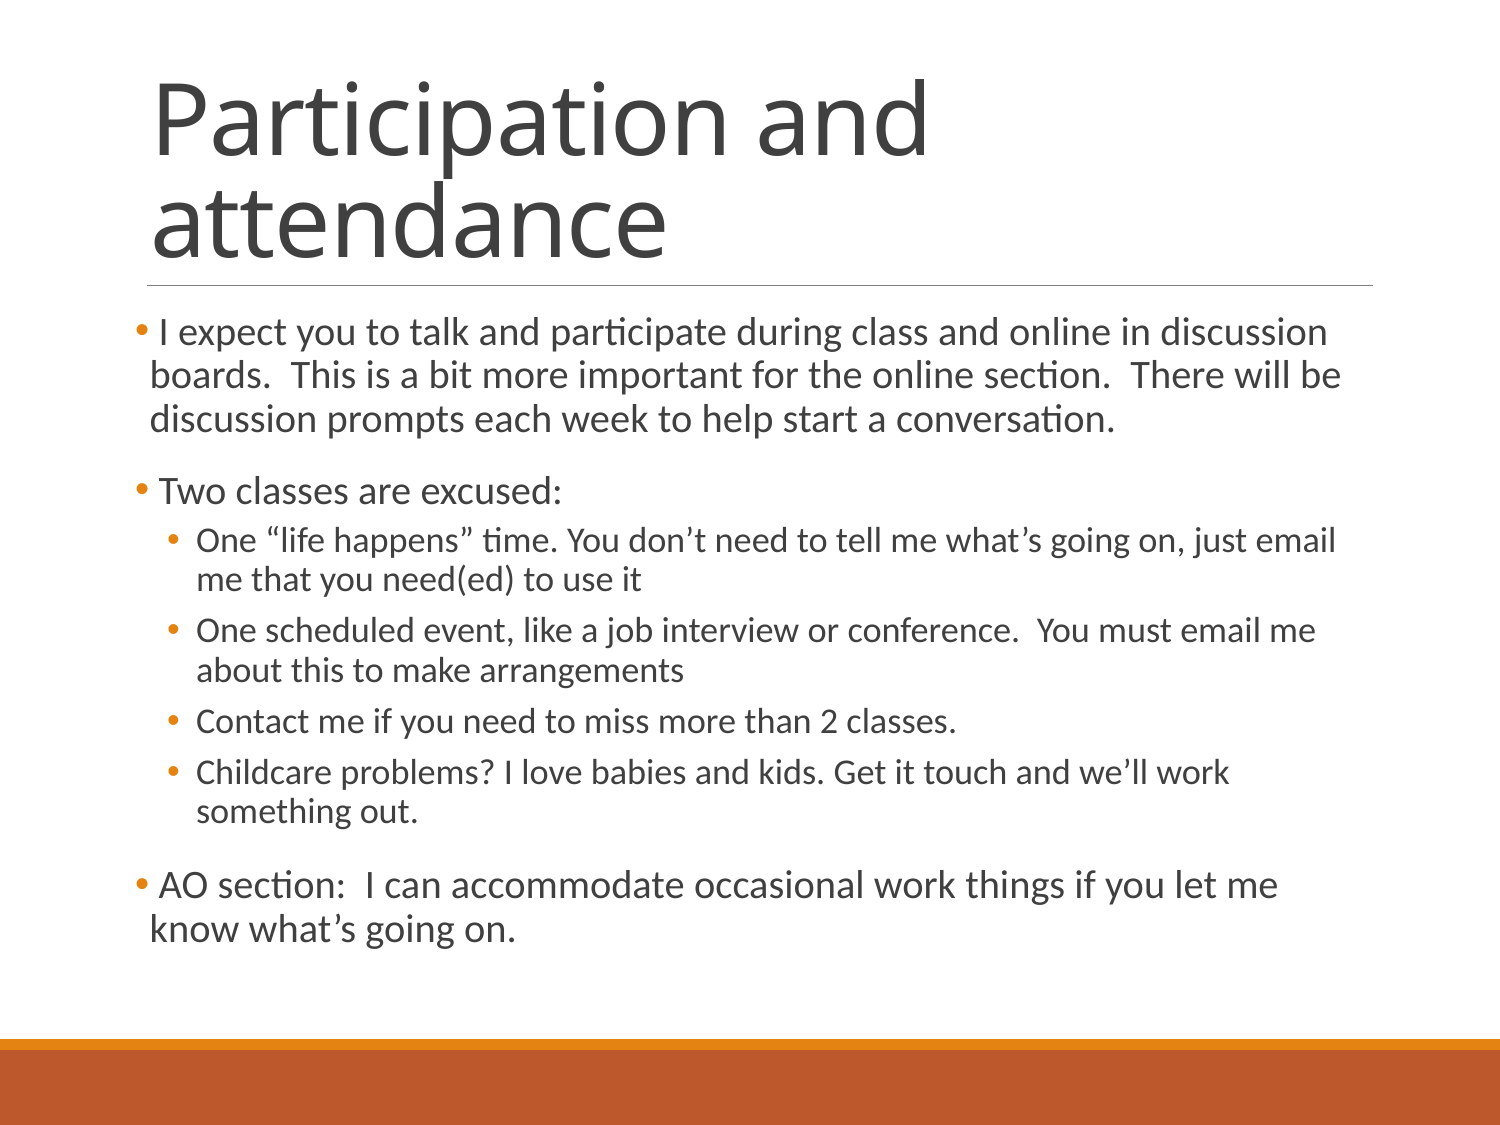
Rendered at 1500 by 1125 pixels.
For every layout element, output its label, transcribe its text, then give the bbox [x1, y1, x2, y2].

title Participation and attendance [135, 47, 1373, 285]
list I expect you to talk and participate during class and online in discussion boards. This is a bit more important for the online section. There will be discussion prompts each week to help start a conversation. Two classes are excused: One “life happens” time. You don’t need to tell me what’s going on, just email me that you need(ed) to use it One scheduled event, like a job interview or conference. You must email me about this to make arrangements Contact me if you need to miss more than 2 classes. Childcare problems? I love babies and kids. Get it touch and we’ll work something out. AO section: I can accommodate occasional work things if you let me know what’s going on. [135, 302, 1373, 963]
